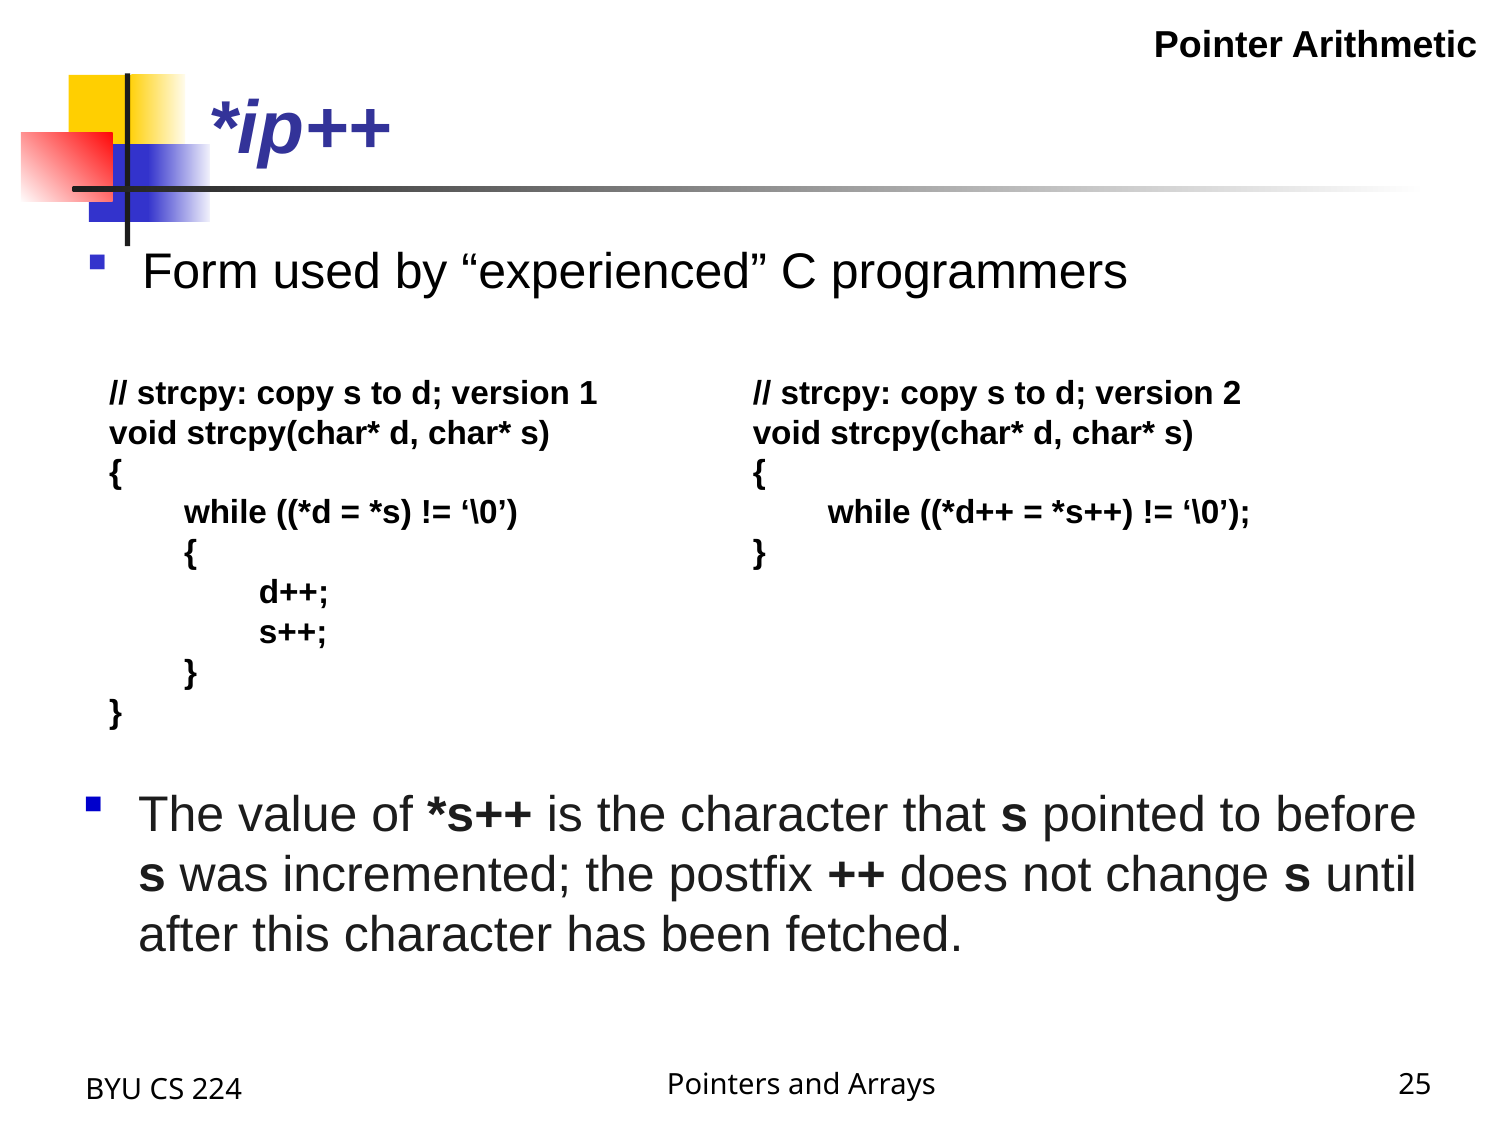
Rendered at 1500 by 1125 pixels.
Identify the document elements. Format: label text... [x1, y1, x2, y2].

text_box // strcpy: copy s to d; version 2 void strcpy(char* d, char* s) { while ((*d++ = *s++) != ‘\0’); } [738, 363, 1334, 578]
slide_number 25 [1134, 1037, 1447, 1113]
text_box // strcpy: copy s to d; version 1 void strcpy(char* d, char* s) { while ((*d = *s) != ‘\0’) { d++; s++; } } [94, 363, 690, 738]
title *ip++ [193, 34, 1472, 177]
list Form used by “experienced” C programmers [70, 230, 1411, 352]
text_box The value of *s++ is the character that s pointed to before s was incremented; the postfix ++ does not change s until after this character has been fetched. [66, 773, 1438, 1022]
text_box Pointer Arithmetic [888, 12, 1493, 73]
slide_number BYU CS 224 [70, 1037, 383, 1113]
footer Pointers and Arrays [416, 1037, 1134, 1113]
